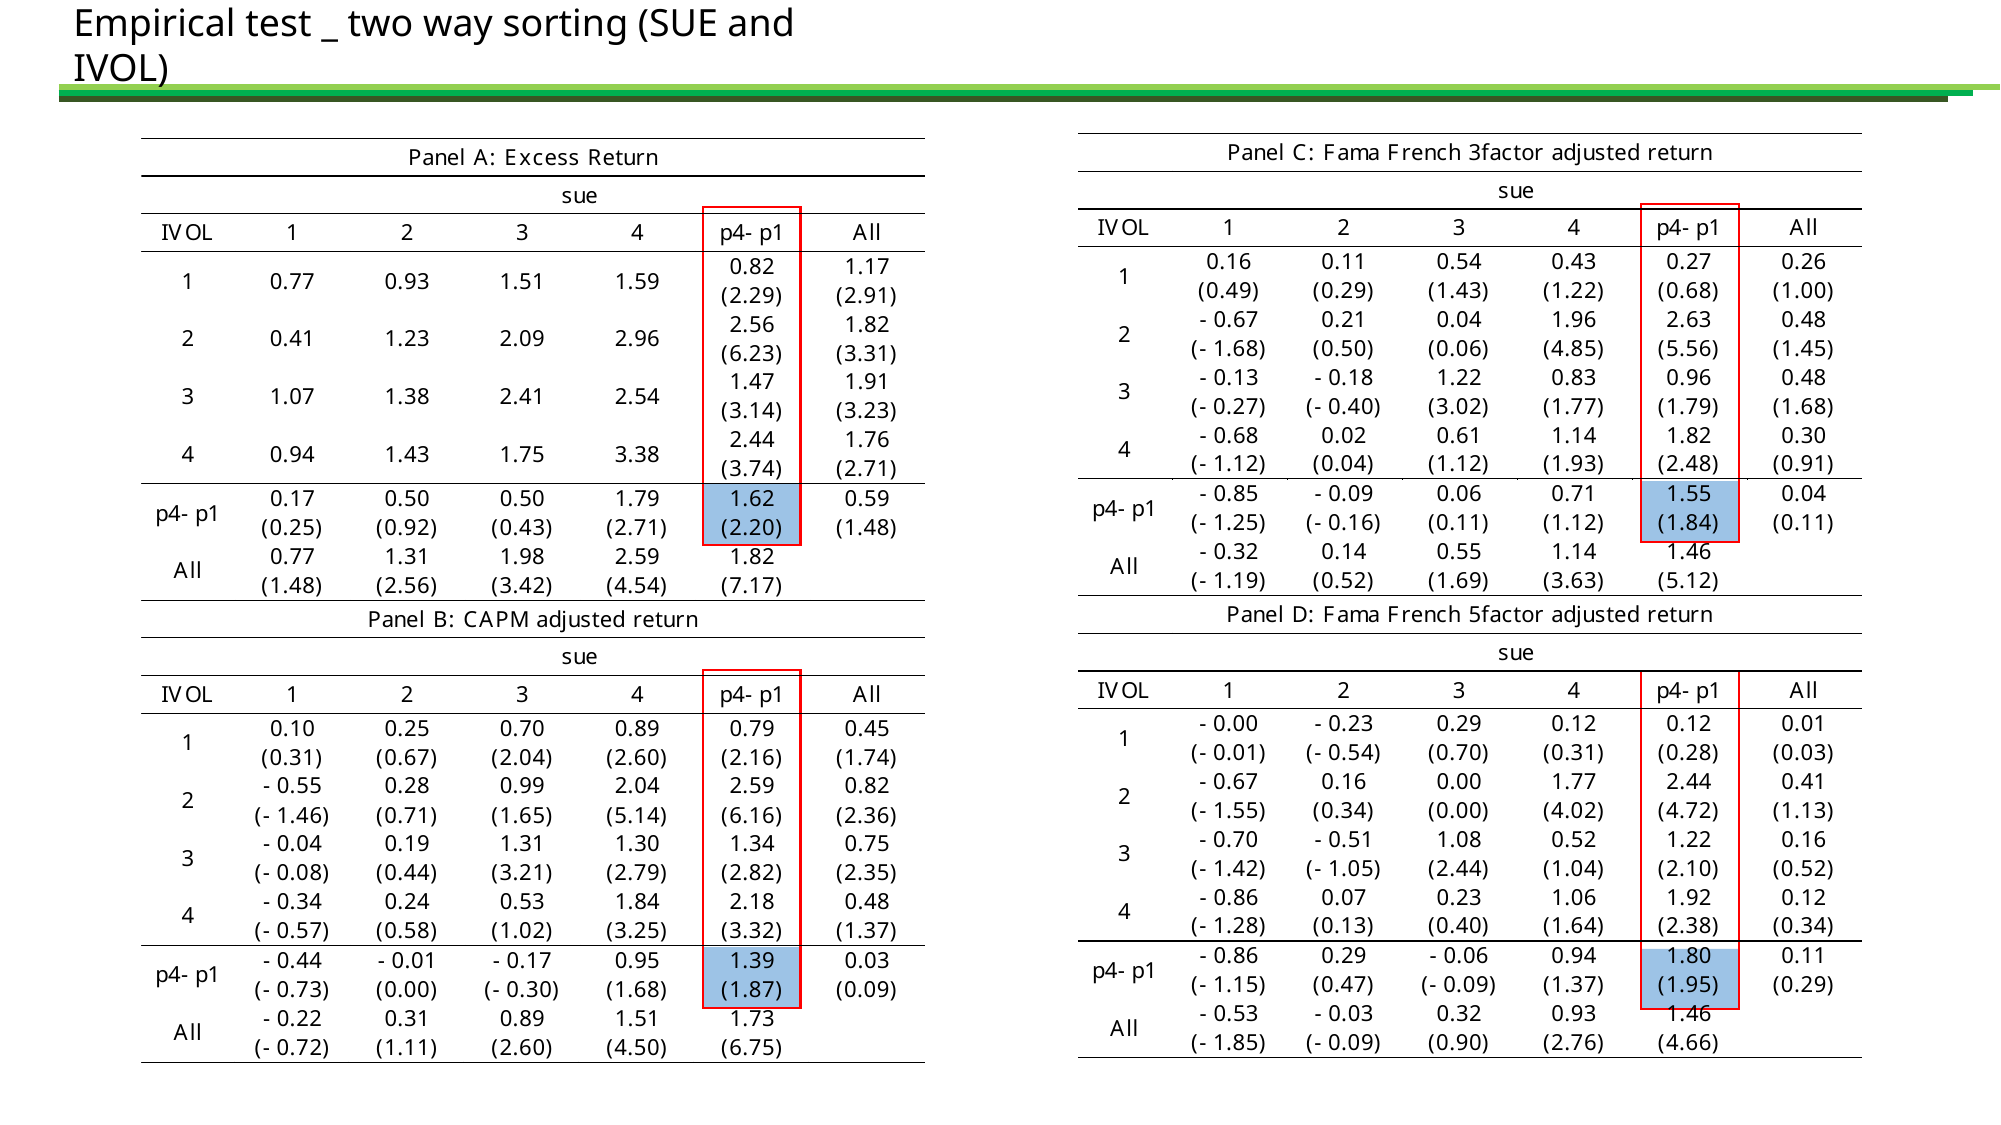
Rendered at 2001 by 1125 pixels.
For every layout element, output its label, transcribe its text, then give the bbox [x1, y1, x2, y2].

text_box Empirical test _ two way sorting (SUE and IVOL) [58, 0, 899, 87]
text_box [1078, 132, 1864, 1098]
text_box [141, 137, 927, 1104]
text_box Empirical test _ two way sorting (SUE and IVOL) [58, 88, 899, 92]
